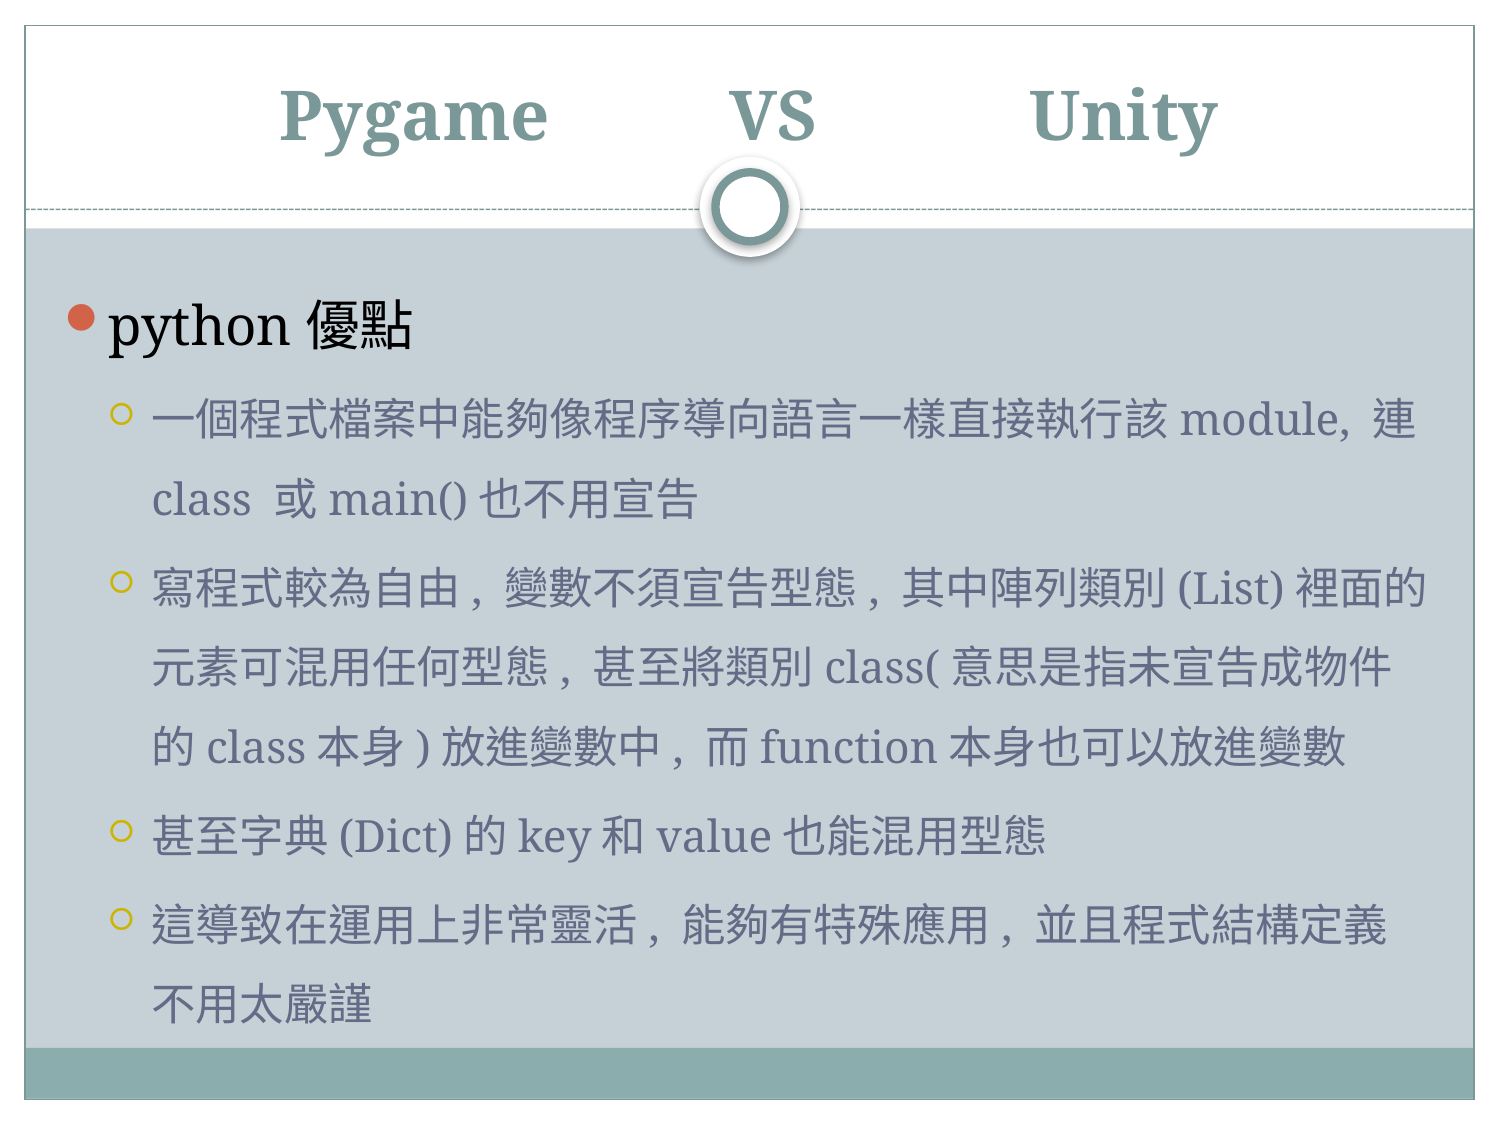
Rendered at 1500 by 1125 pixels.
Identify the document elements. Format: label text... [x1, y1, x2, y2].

title Pygame VS Unity [49, 37, 1450, 162]
list python優點 一個程式檔案中能夠像程序導向語言一樣直接執行該module, 連class 或main()也不用宣告 寫程式較為自由, 變數不須宣告型態, 其中陣列類別(List)裡面的元素可混用任何型態, 甚至將類別class(意思是指未宣告成物件的class本身)放進變數中, 而function本身也可以放進變數 甚至字典(Dict)的key和value也能混用型態 這導致在運用上非常靈活, 能夠有特殊應用, 並且程式結構定義不用太嚴謹 [49, 250, 1445, 1047]
